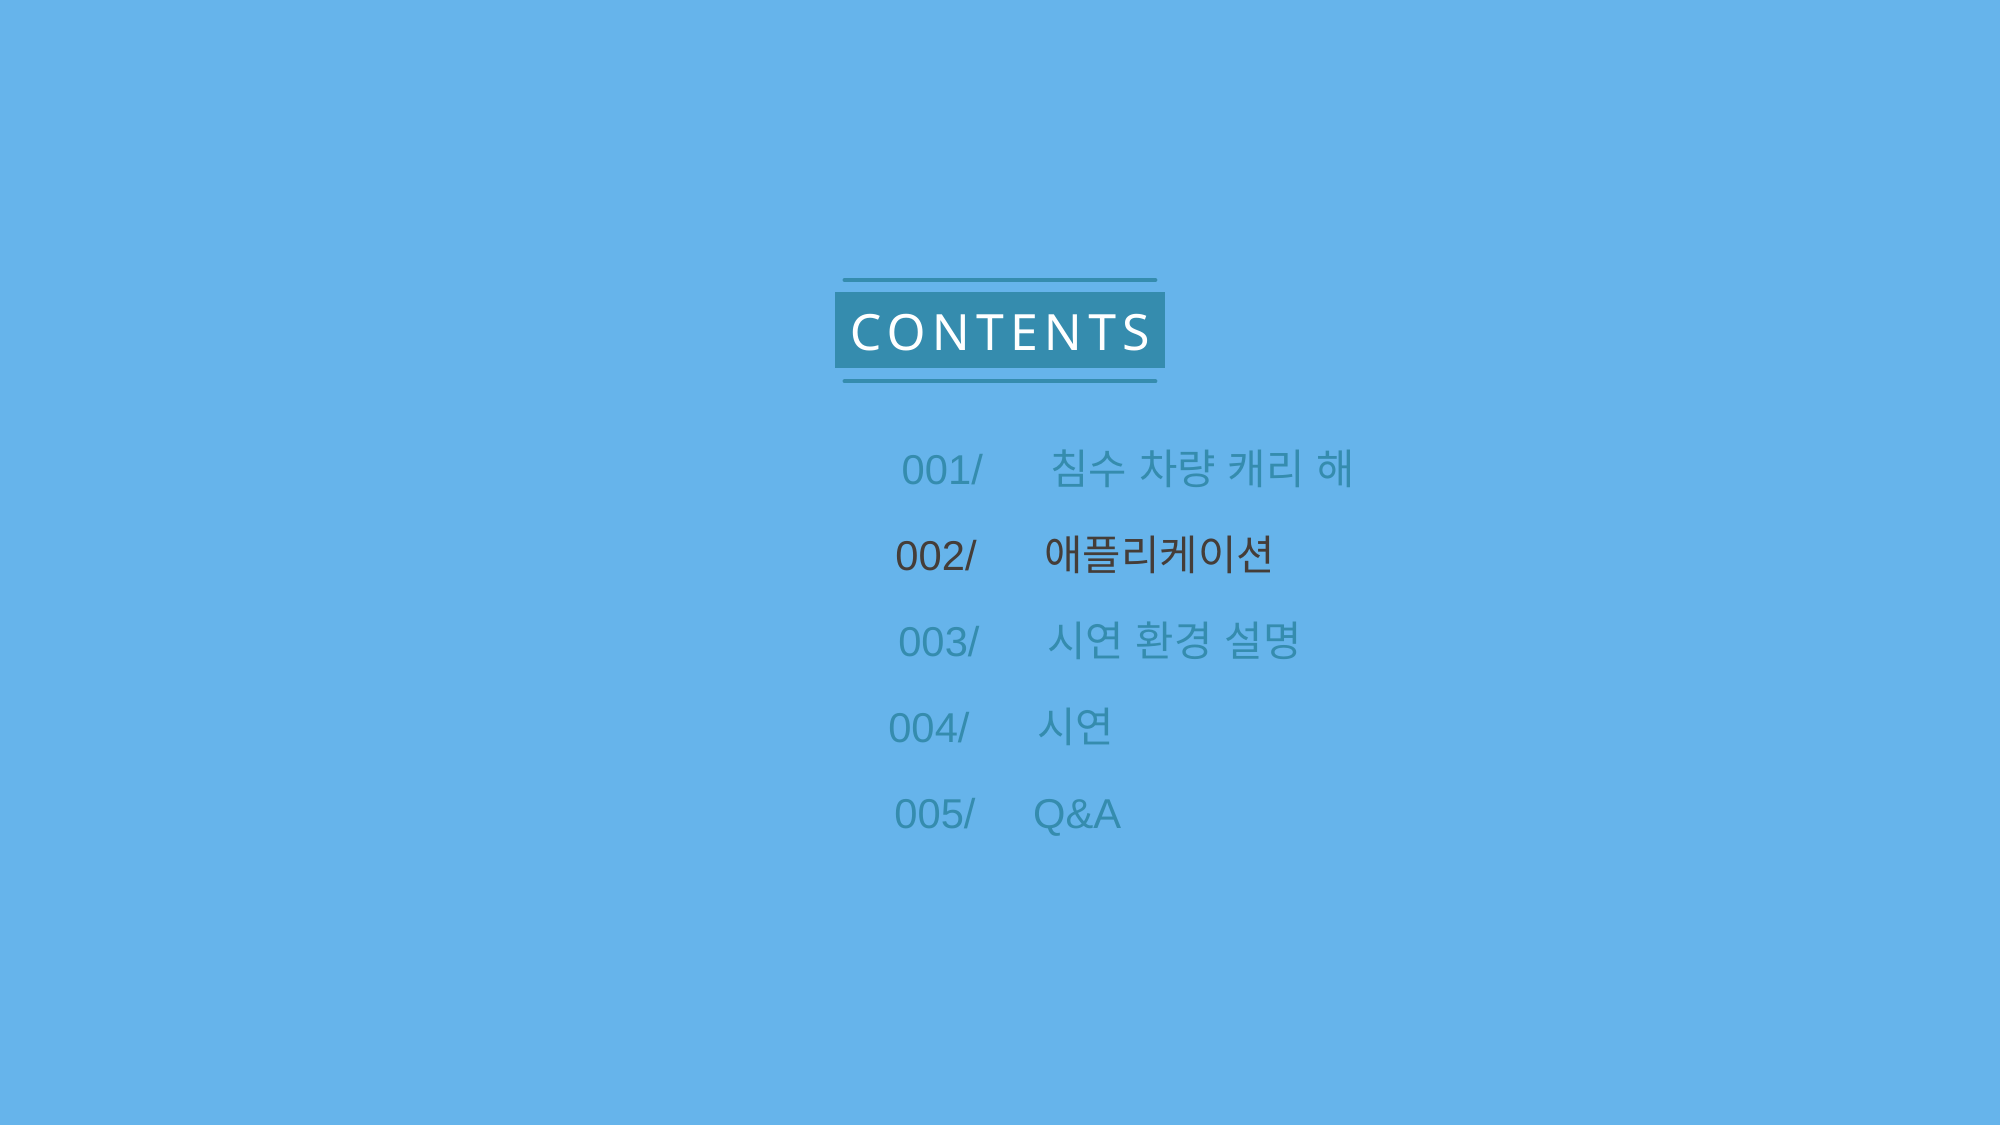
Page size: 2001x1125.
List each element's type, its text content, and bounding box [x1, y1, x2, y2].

text_box CONTENTS [835, 292, 1165, 368]
text_box 004/ 시연 [873, 693, 1141, 759]
text_box 005/ Q&A [879, 779, 1146, 845]
text_box 001/ 침수 차량 캐리 해 [886, 435, 1382, 501]
text_box 002/ 애플리케이션 [880, 521, 1302, 587]
text_box 003/ 시연 환경 설명 [883, 607, 1329, 673]
